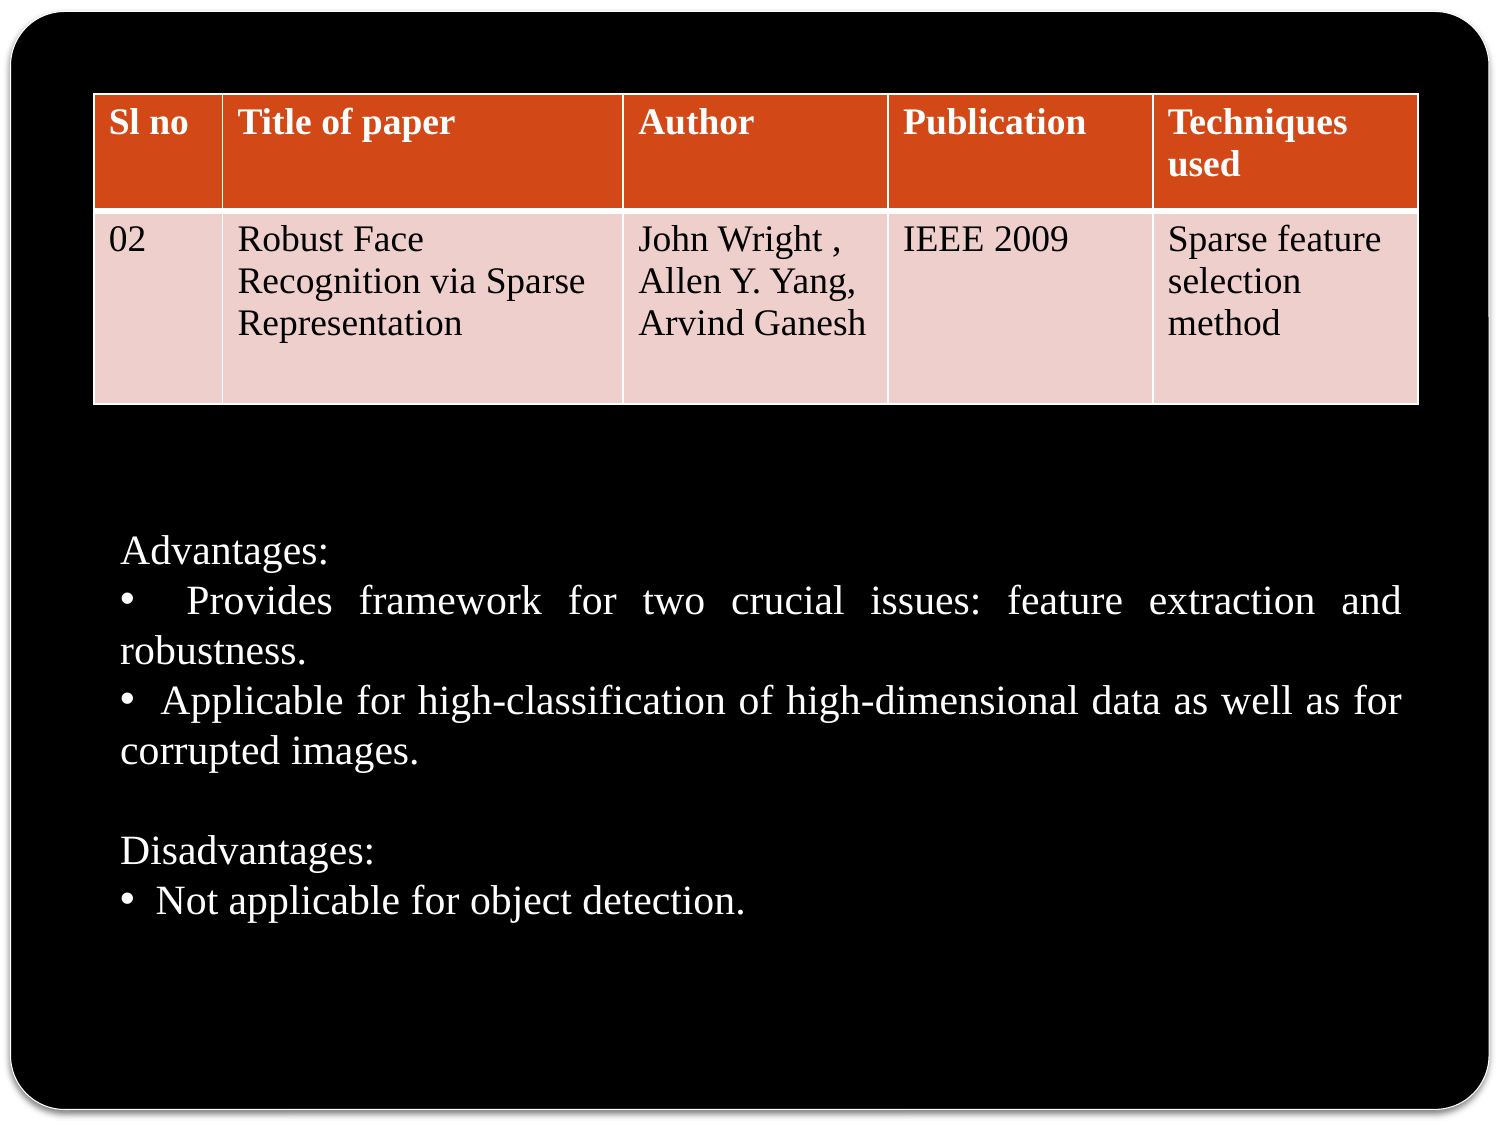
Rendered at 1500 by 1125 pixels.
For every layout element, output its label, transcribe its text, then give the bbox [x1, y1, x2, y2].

table_cell Robust Face Recognition via Sparse Representation [223, 214, 622, 403]
table_cell Sparse feature selection method [1154, 214, 1417, 403]
table_cell IEEE 2009 [889, 214, 1152, 403]
table_header Techniques used [1154, 95, 1417, 208]
table_cell 02 [95, 214, 222, 403]
table_header Title of paper [223, 95, 622, 208]
table_header Sl no [95, 95, 222, 208]
table_header Author [624, 95, 887, 208]
text_box Advantages: Provides framework for two crucial issues: feature extraction and robustness. Applicable for high-classification of high-dimensional data as well as for corrupted images. Disadvantages: Not applicable for object detection. [105, 515, 1418, 981]
table_cell John Wright , Allen Y. Yang, Arvind Ganesh [624, 214, 887, 403]
table_header Publication [889, 95, 1152, 208]
